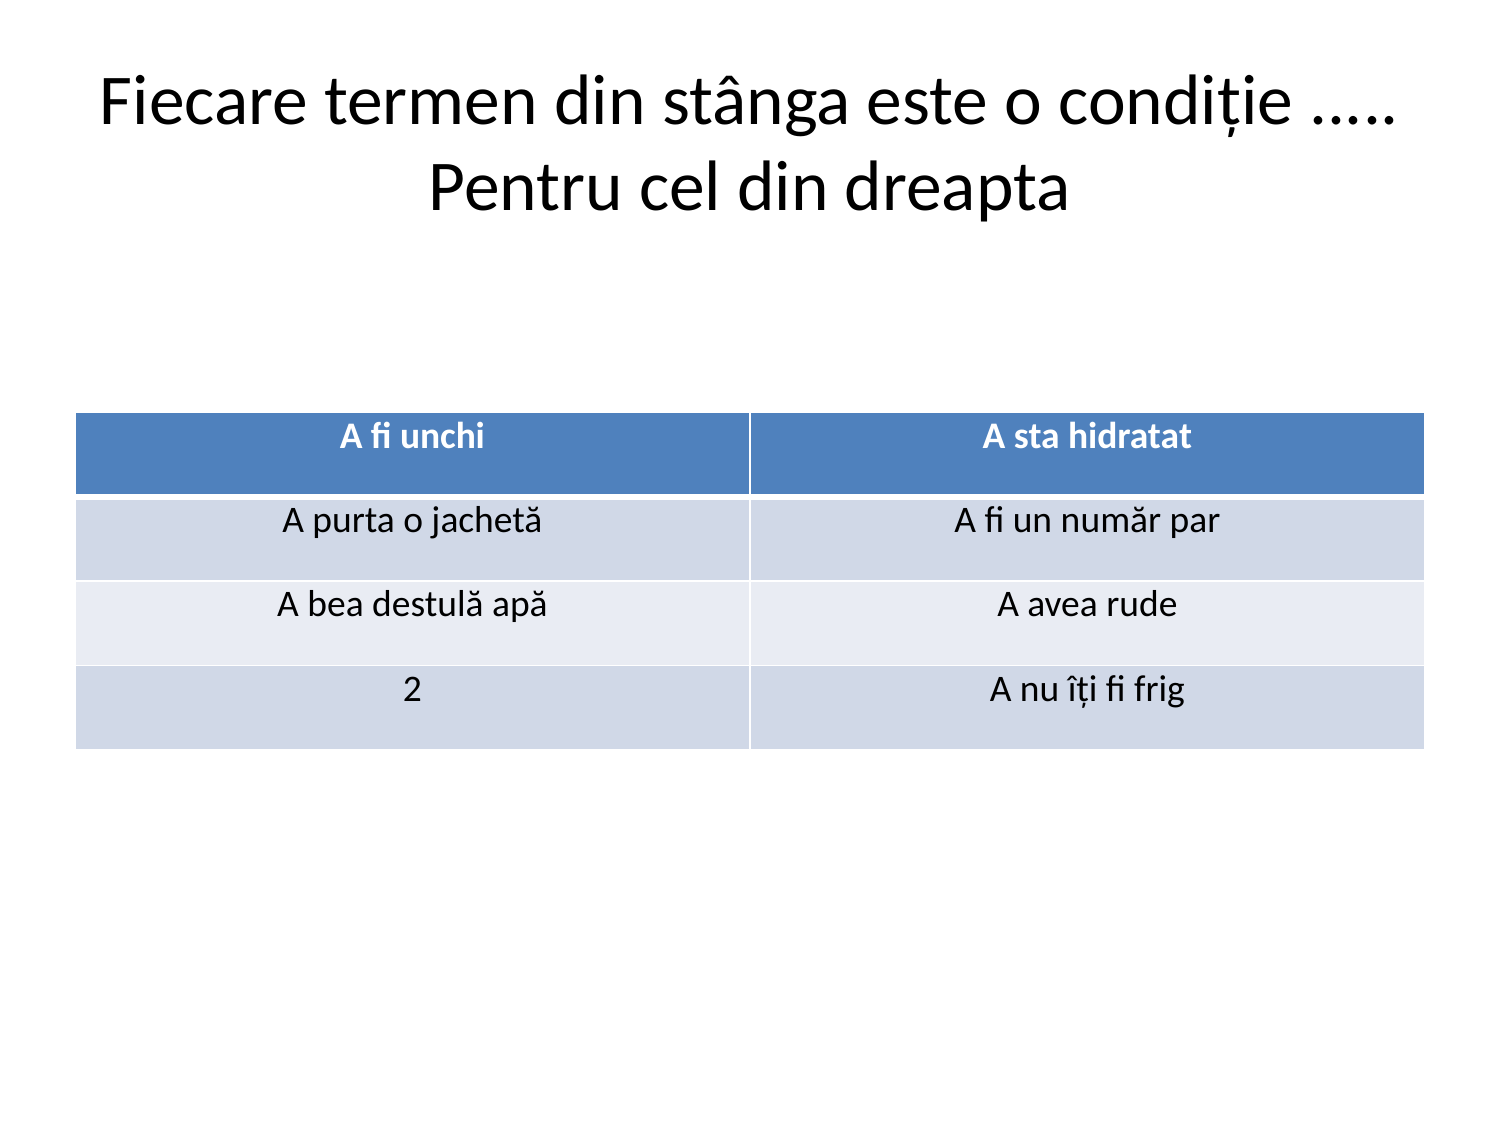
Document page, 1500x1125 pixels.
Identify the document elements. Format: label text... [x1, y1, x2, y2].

table_header A fi unchi [76, 413, 749, 494]
title Fiecare termen din stânga este o condiție ..... Pentru cel din dreapta [75, 45, 1425, 233]
table_cell A purta o jachetă [76, 500, 749, 580]
table_header A sta hidratat [751, 413, 1424, 494]
table_cell A avea rude [751, 582, 1424, 665]
table_cell A bea destulă apă [76, 582, 749, 665]
table_cell A fi un număr par [751, 500, 1424, 580]
table_cell A nu îți fi frig [751, 666, 1424, 749]
table_cell 2 [76, 666, 749, 749]
